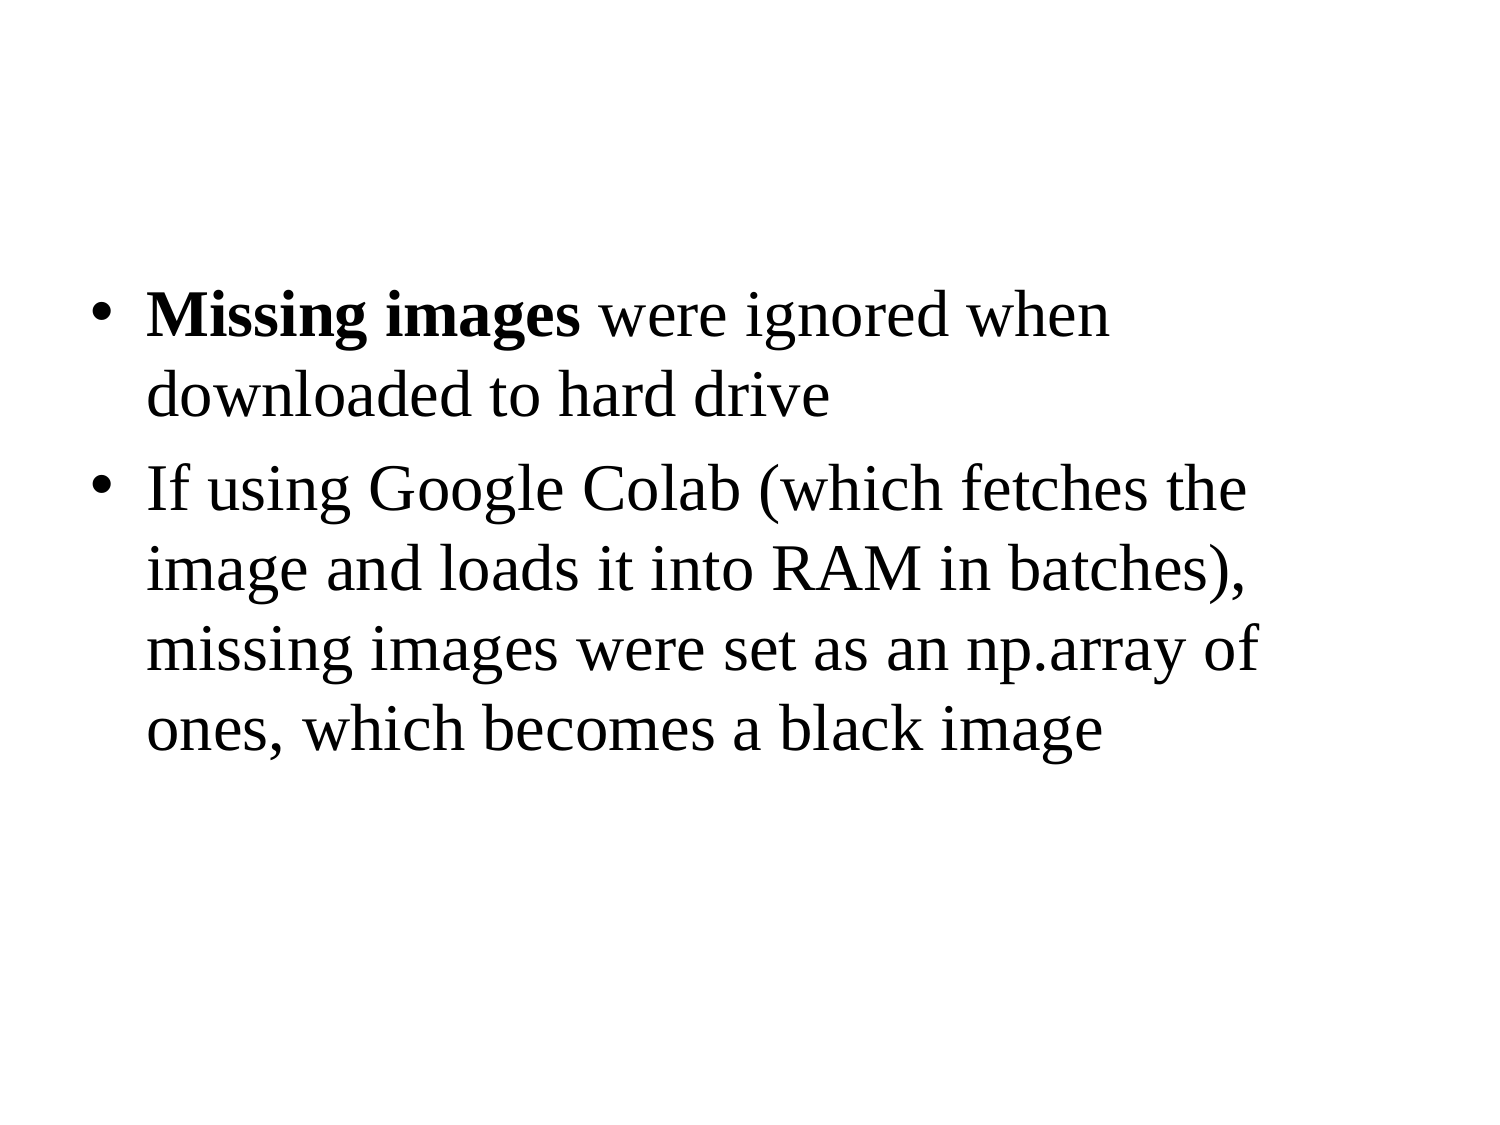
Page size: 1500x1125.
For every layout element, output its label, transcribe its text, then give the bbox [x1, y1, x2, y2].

list Missing images were ignored when downloaded to hard drive If using Google Colab (which fetches the image and loads it into RAM in batches), missing images were set as an np.array of ones, which becomes a black image [75, 262, 1425, 1005]
